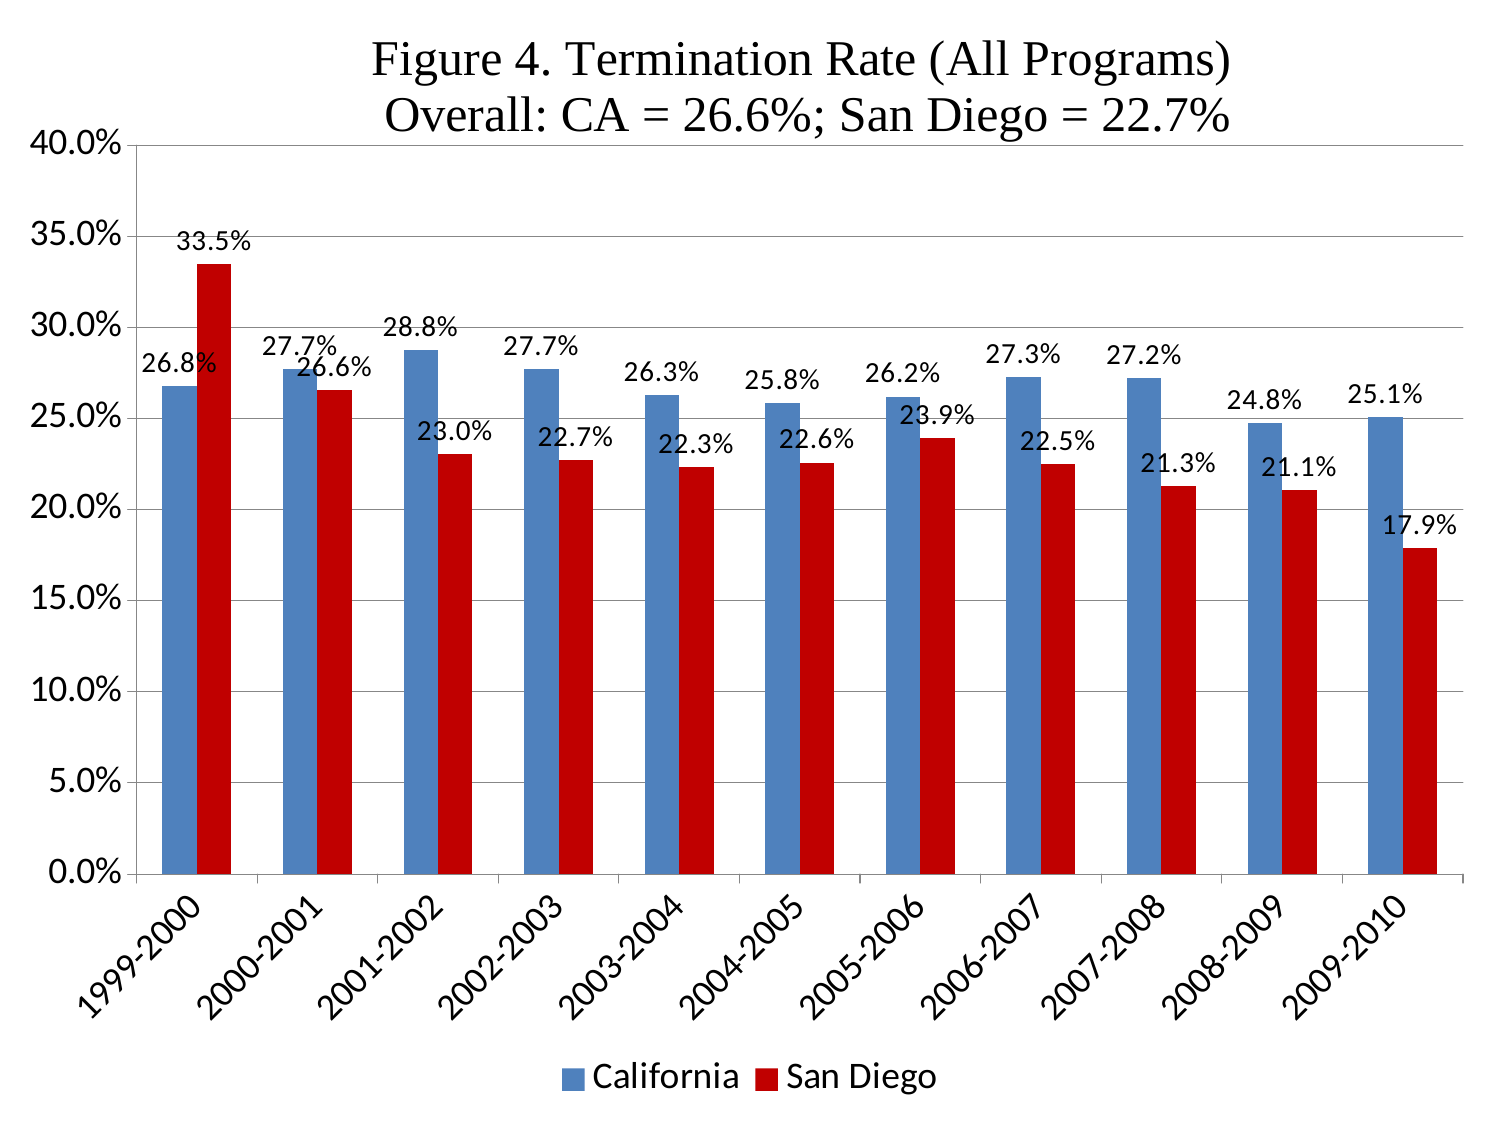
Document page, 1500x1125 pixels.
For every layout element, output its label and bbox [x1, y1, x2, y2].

chart [0, 0, 1500, 1125]
